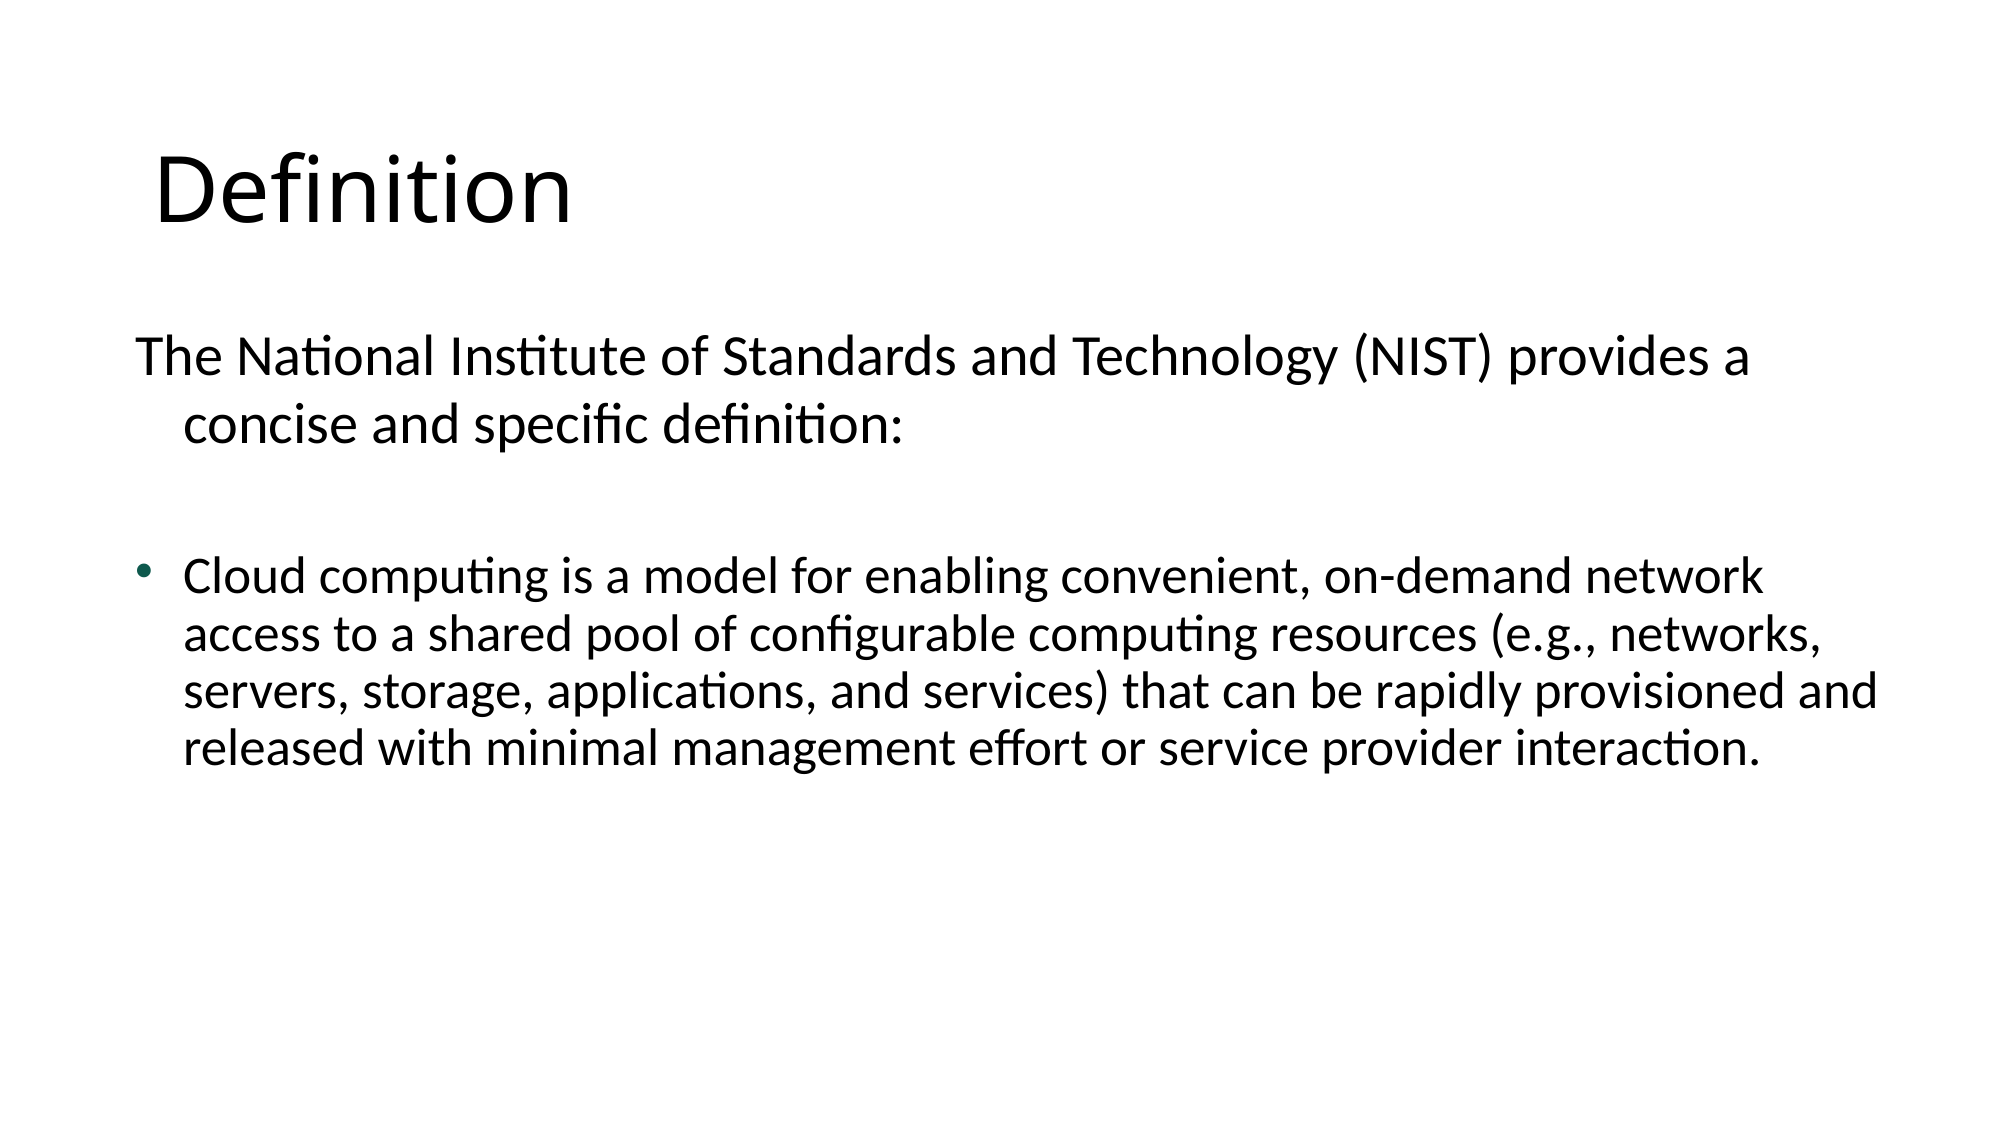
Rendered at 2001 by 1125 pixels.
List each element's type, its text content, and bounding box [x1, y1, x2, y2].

list The National Institute of Standards and Technology (NIST) provides a concise and specific definition: Cloud computing is a model for enabling convenient, on-demand network access to a shared pool of configurable computing resources (e.g., networks, servers, storage, applications, and services) that can be rapidly provisioned and released with minimal management effort or service provider interaction. [103, 312, 1906, 1028]
title Definition [137, 96, 1419, 285]
